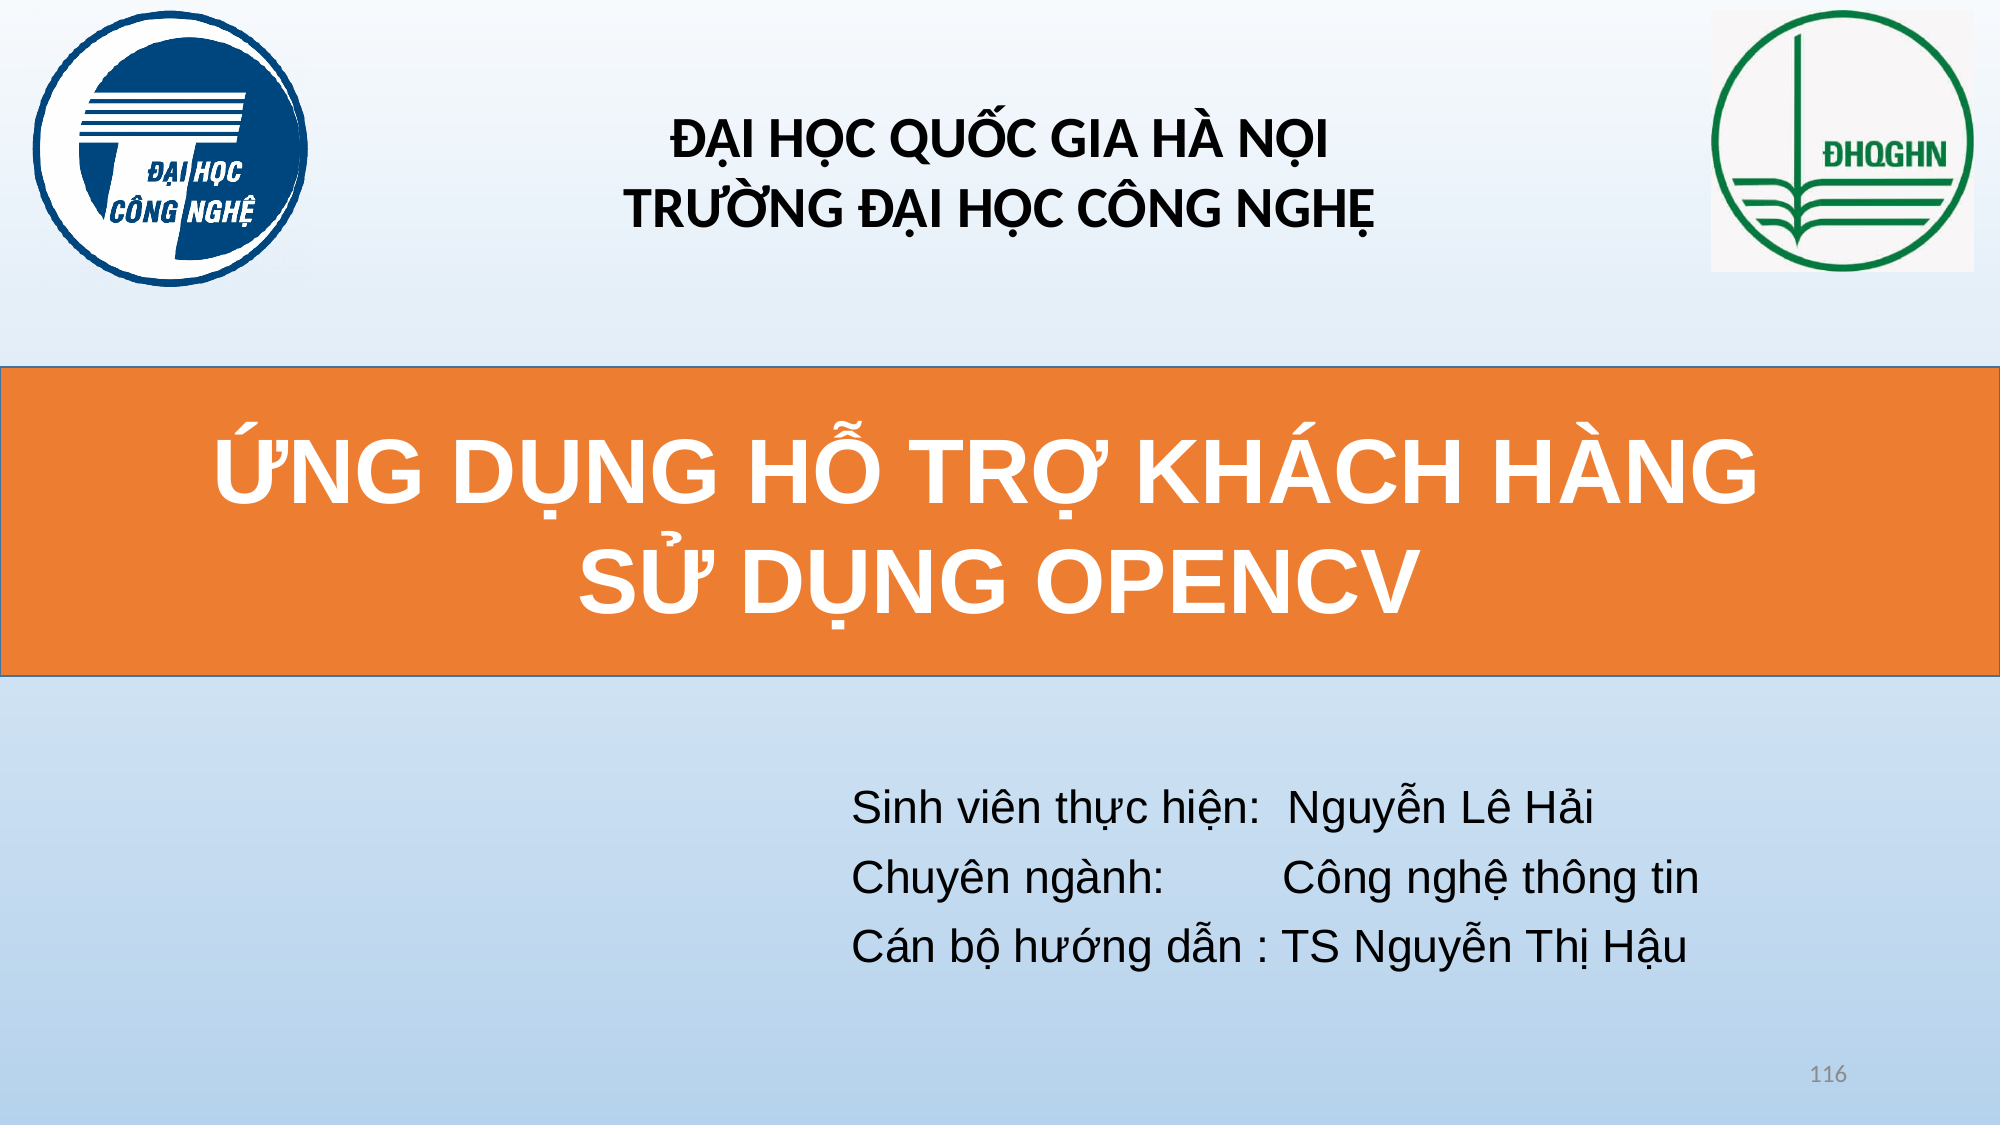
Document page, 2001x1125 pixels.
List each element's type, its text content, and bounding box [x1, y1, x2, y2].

picture [29, 8, 310, 289]
text_box ĐẠI HỌC QUỐC GIA HÀ NỘI TRƯỜNG ĐẠI HỌC CÔNG NGHỆ [362, 91, 1638, 307]
slide_number 1 [1412, 1042, 1863, 1103]
subtitle Sinh viên thực hiện: Nguyễn Lê Hải Chuyên ngành: Công nghệ thông tin Cán bộ hướng dẫn : TS Nguyễn Thị Hậu [342, 677, 1843, 983]
picture [1711, 10, 1974, 272]
text_box ỨNG DỤNG HỖ TRỢ KHÁCH HÀNG SỬ DỤNG OPENCV [0, 366, 2000, 677]
